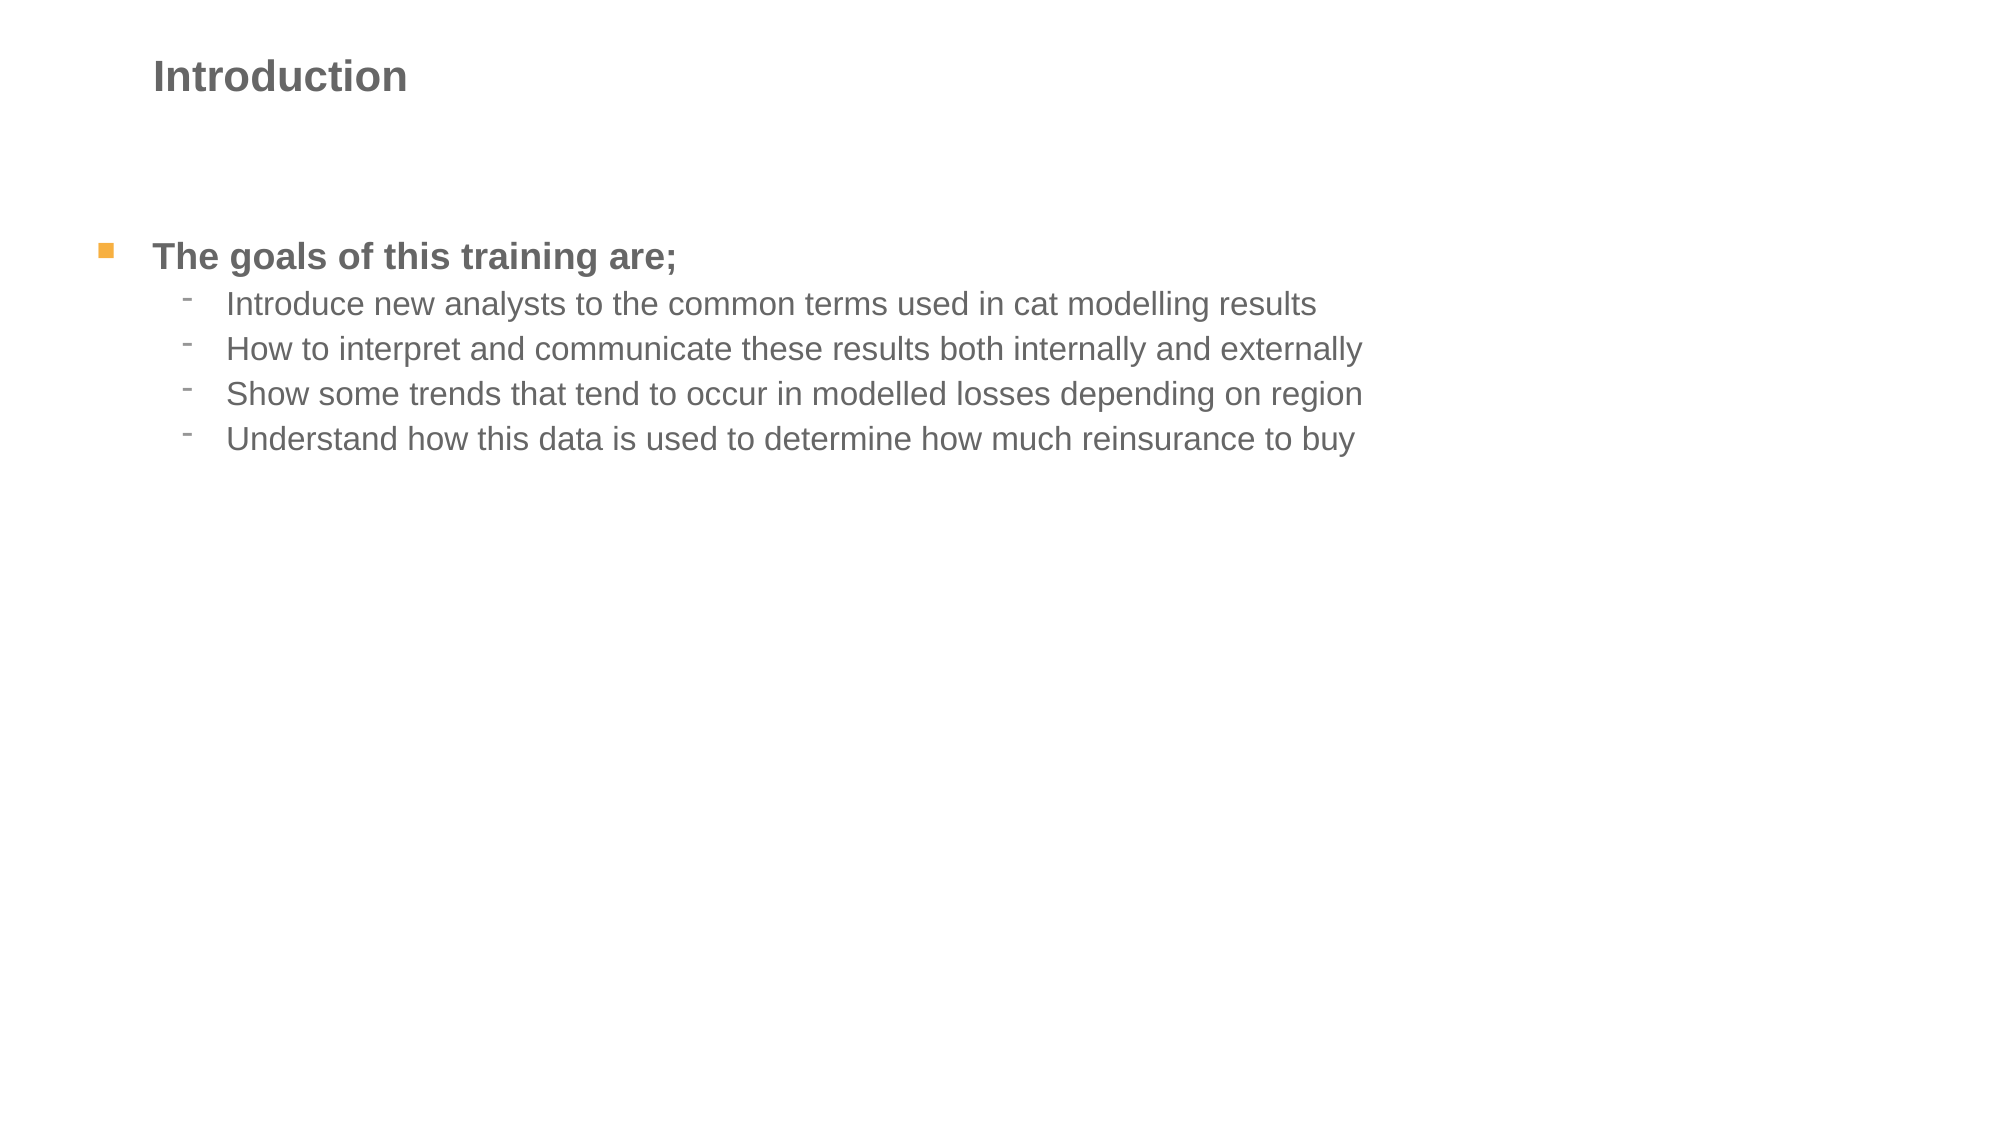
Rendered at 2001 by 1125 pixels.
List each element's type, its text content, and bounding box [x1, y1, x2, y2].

list The goals of this training are; Introduce new analysts to the common terms used in cat modelling results How to interpret and communicate these results both internally and externally Show some trends that tend to occur in modelled losses depending on region Understand how this data is used to determine how much reinsurance to buy [81, 224, 1913, 923]
title Introduction [138, 40, 1751, 109]
